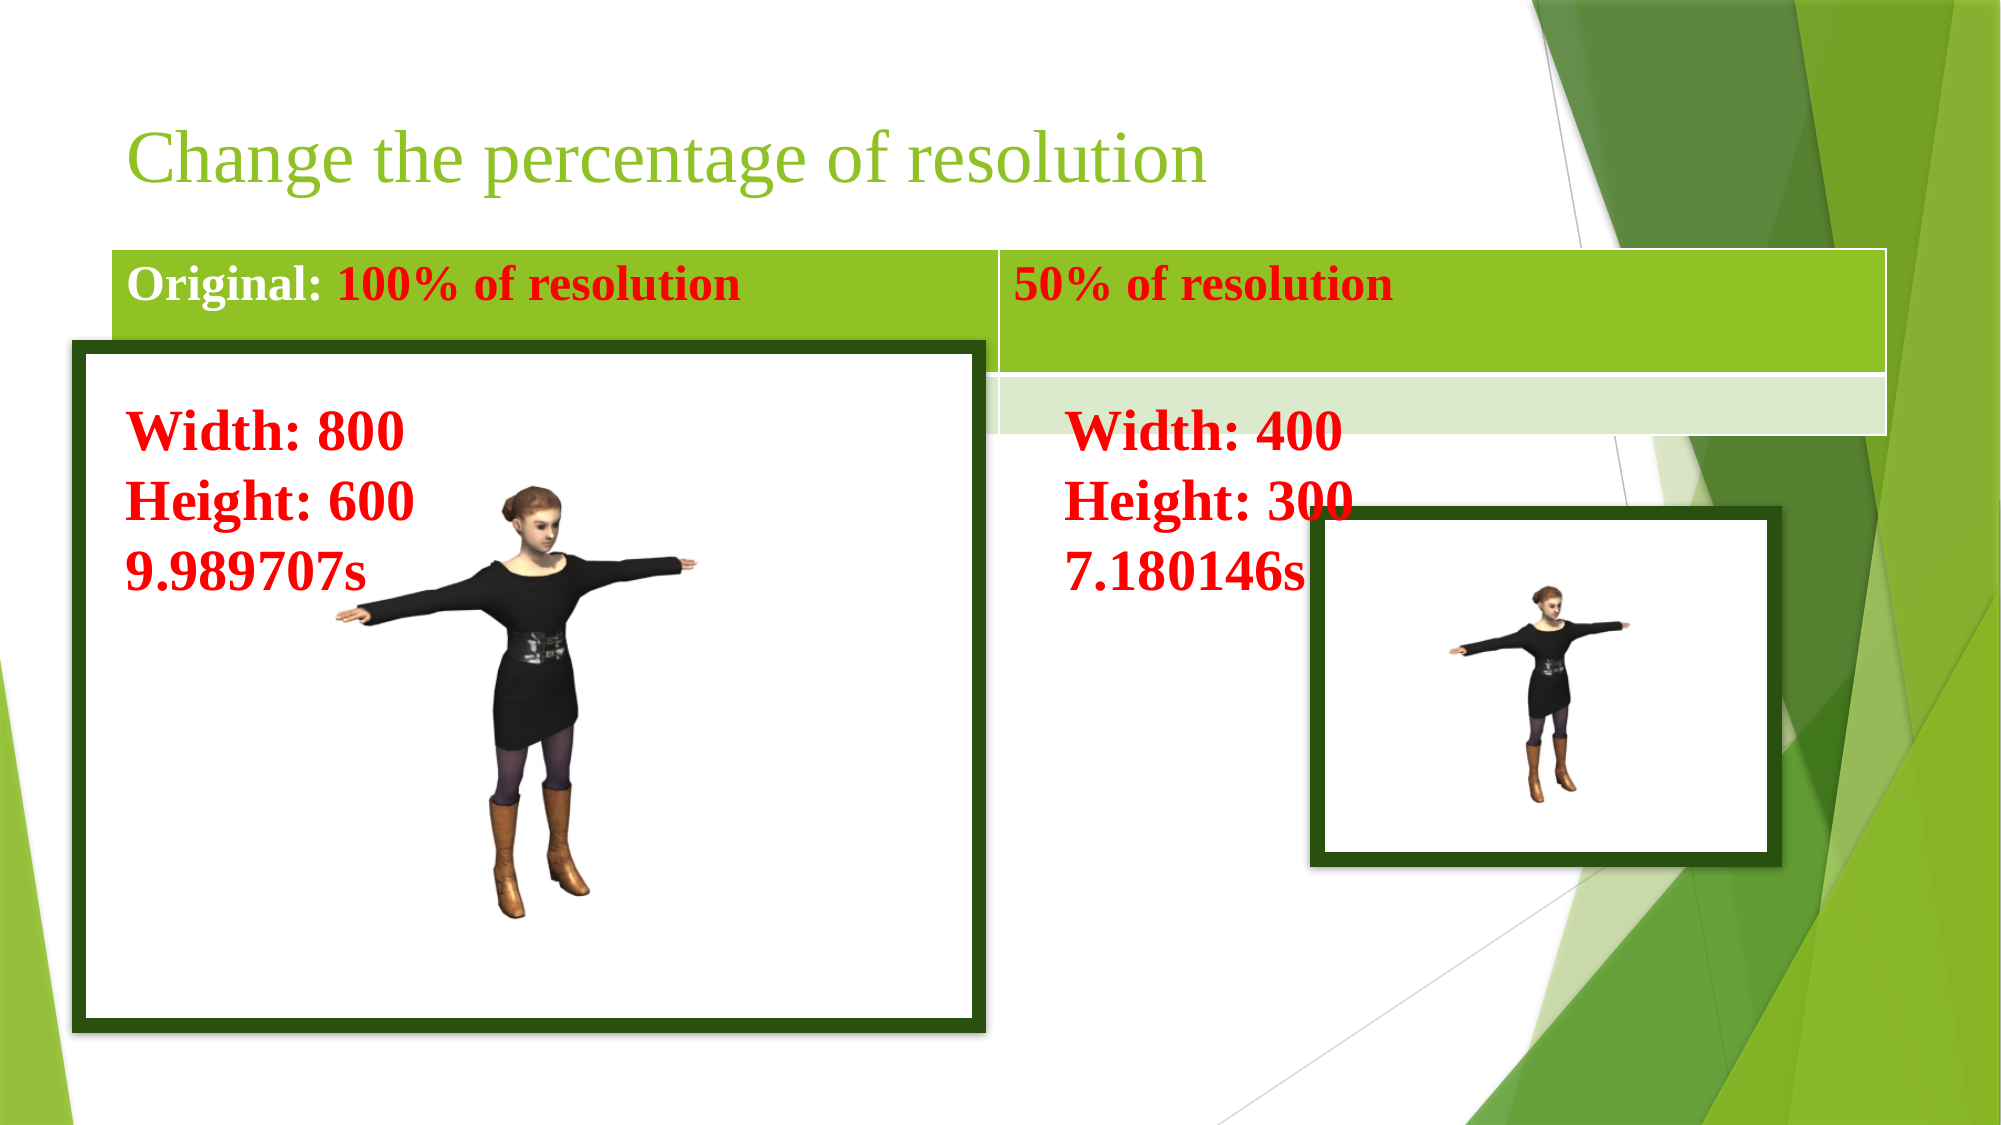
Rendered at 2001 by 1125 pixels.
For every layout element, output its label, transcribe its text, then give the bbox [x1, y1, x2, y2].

table_header 50% of resolution [1000, 250, 1885, 372]
table_header Original: 100% of resolution [112, 250, 998, 372]
table_cell [1000, 377, 1885, 434]
table_cell [992, 377, 998, 434]
title Change the percentage of resolution [111, 99, 1522, 248]
text_box Width: 400 Height: 300 7.180146s [1049, 384, 1437, 610]
picture [1323, 519, 1768, 853]
picture [85, 353, 973, 1019]
